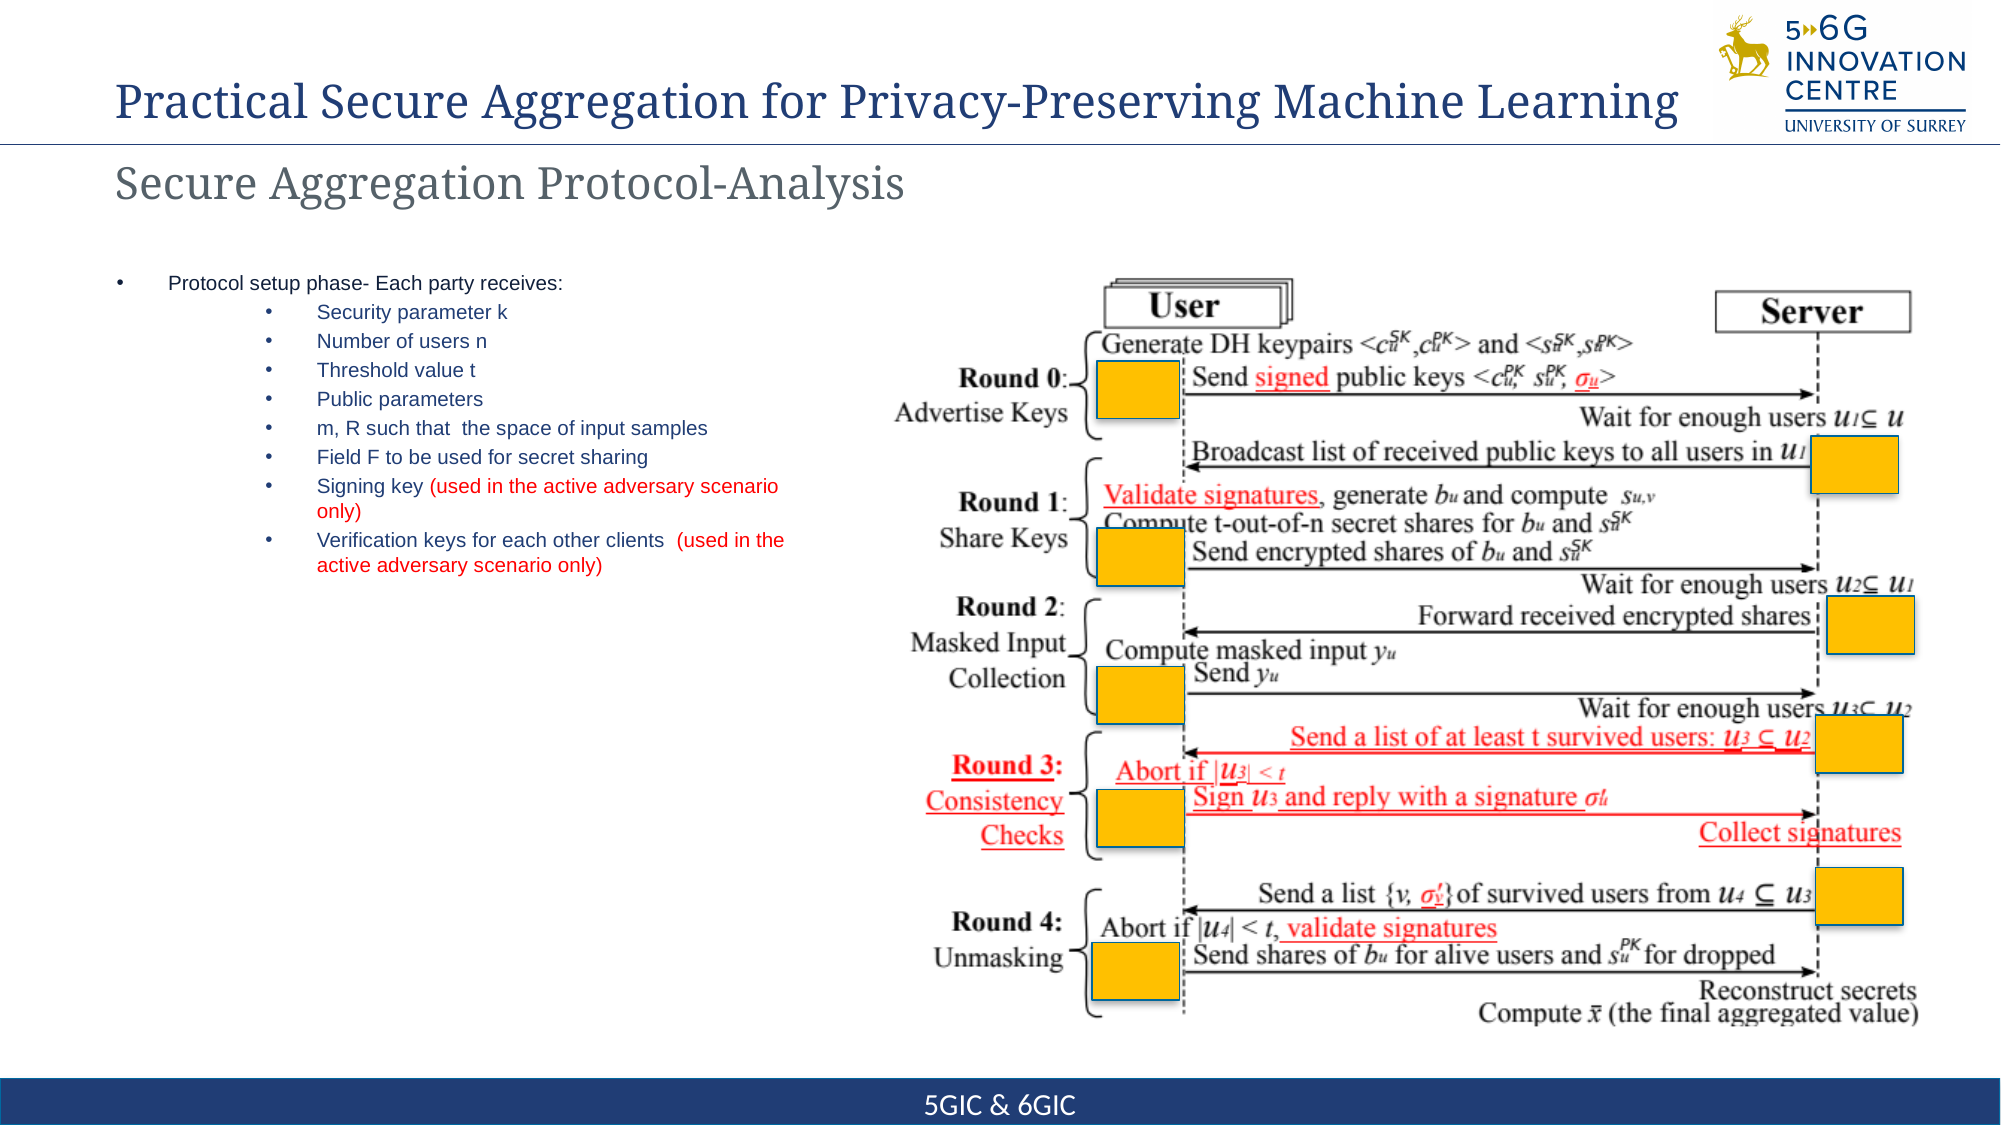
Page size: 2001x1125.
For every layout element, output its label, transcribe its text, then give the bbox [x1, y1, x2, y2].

picture [1713, 0, 1972, 143]
list Secure Aggregation Protocol-Analysis [99, 153, 1921, 217]
title Practical Secure Aggregation for Privacy-Preserving Machine Learning [99, 69, 1714, 138]
picture [862, 262, 1969, 1046]
